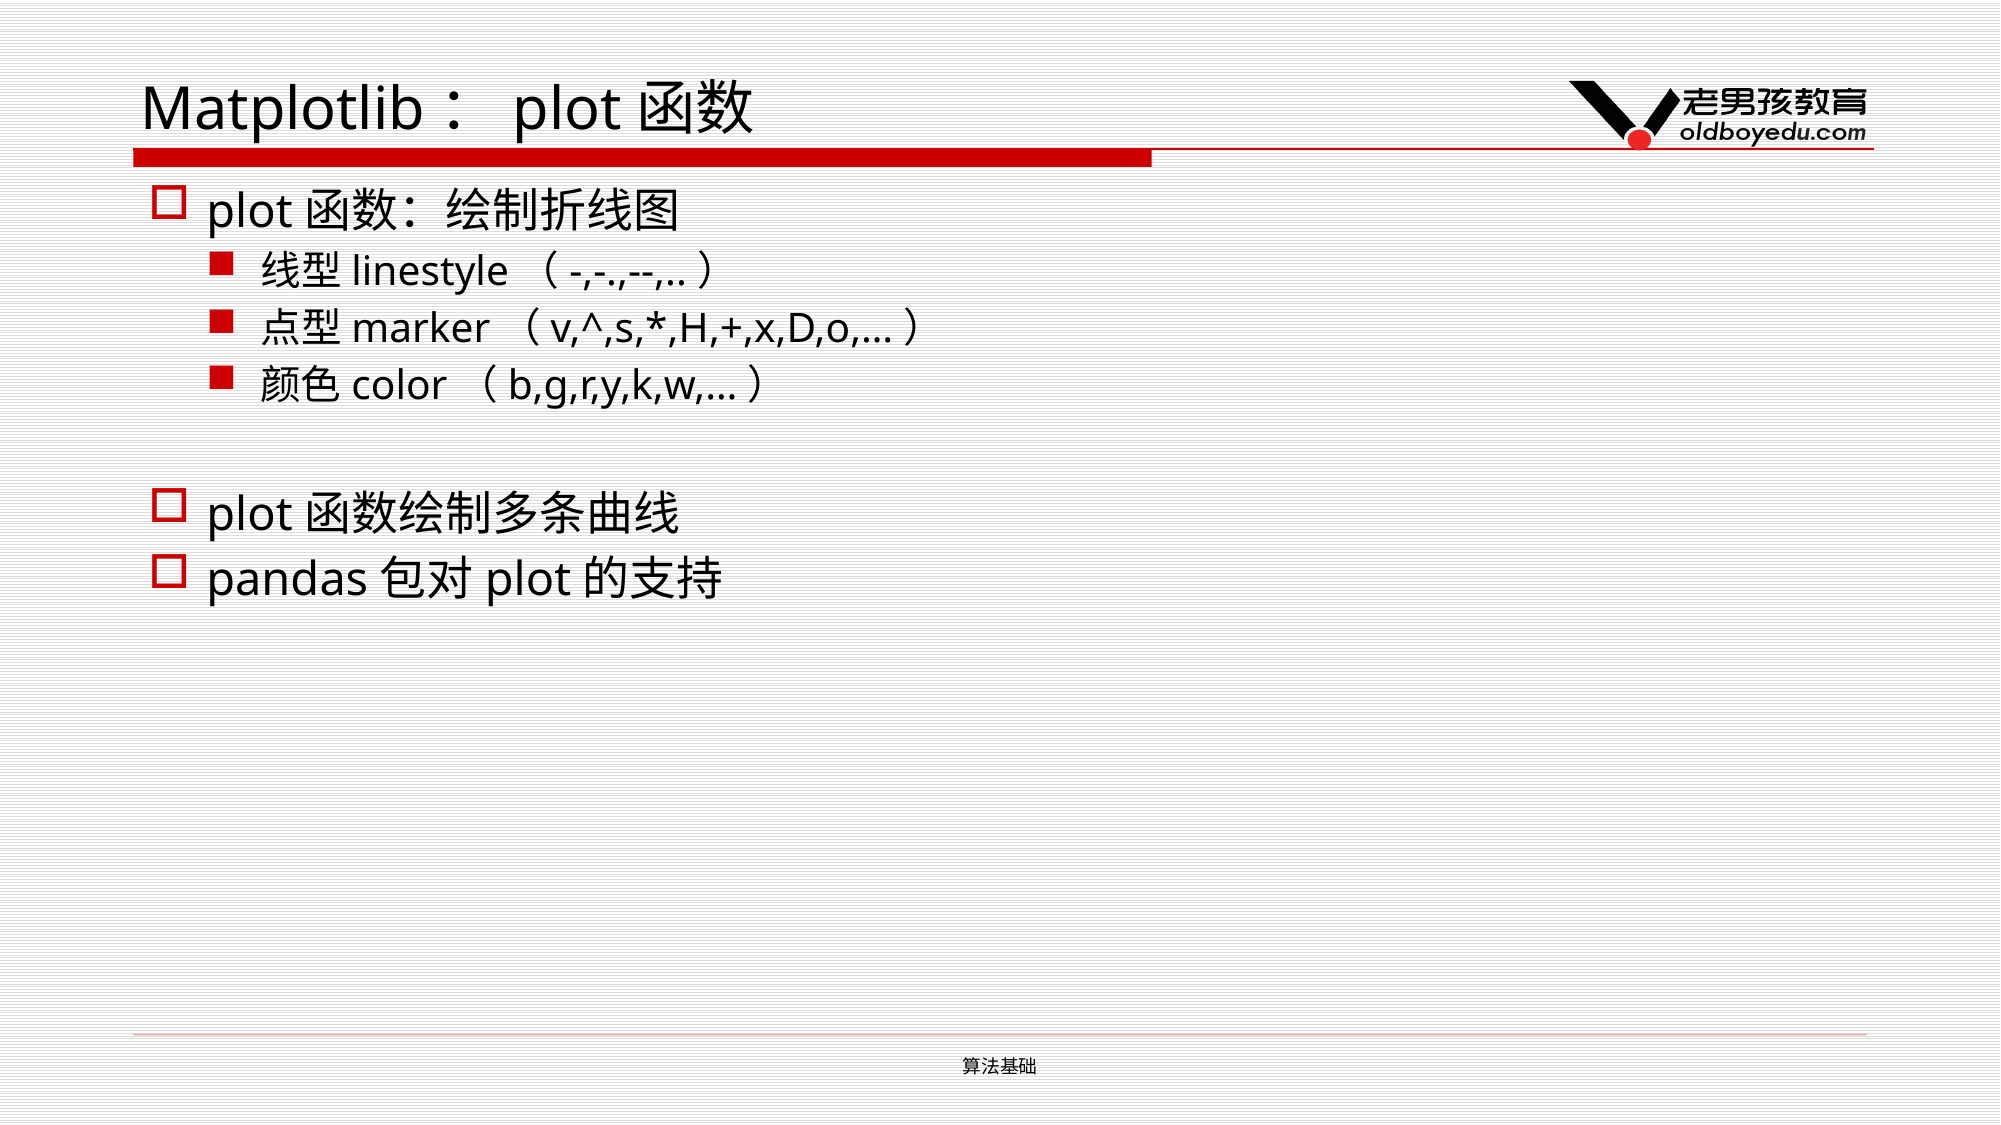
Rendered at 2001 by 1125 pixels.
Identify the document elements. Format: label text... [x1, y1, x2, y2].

footer 算法基础 [683, 1046, 1317, 1103]
title Matplotlib：plot函数 [125, 50, 1876, 149]
slide_number [133, 1046, 567, 1103]
list plot函数：绘制折线图 线型linestyle（-,-.,--,..） 点型marker（v,^,s,*,H,+,x,D,o,…） 颜色color（b,g,r,y,k,w,…） plot函数绘制多条曲线 pandas包对plot的支持 [133, 172, 1867, 988]
slide_number [1433, 1058, 1867, 1103]
